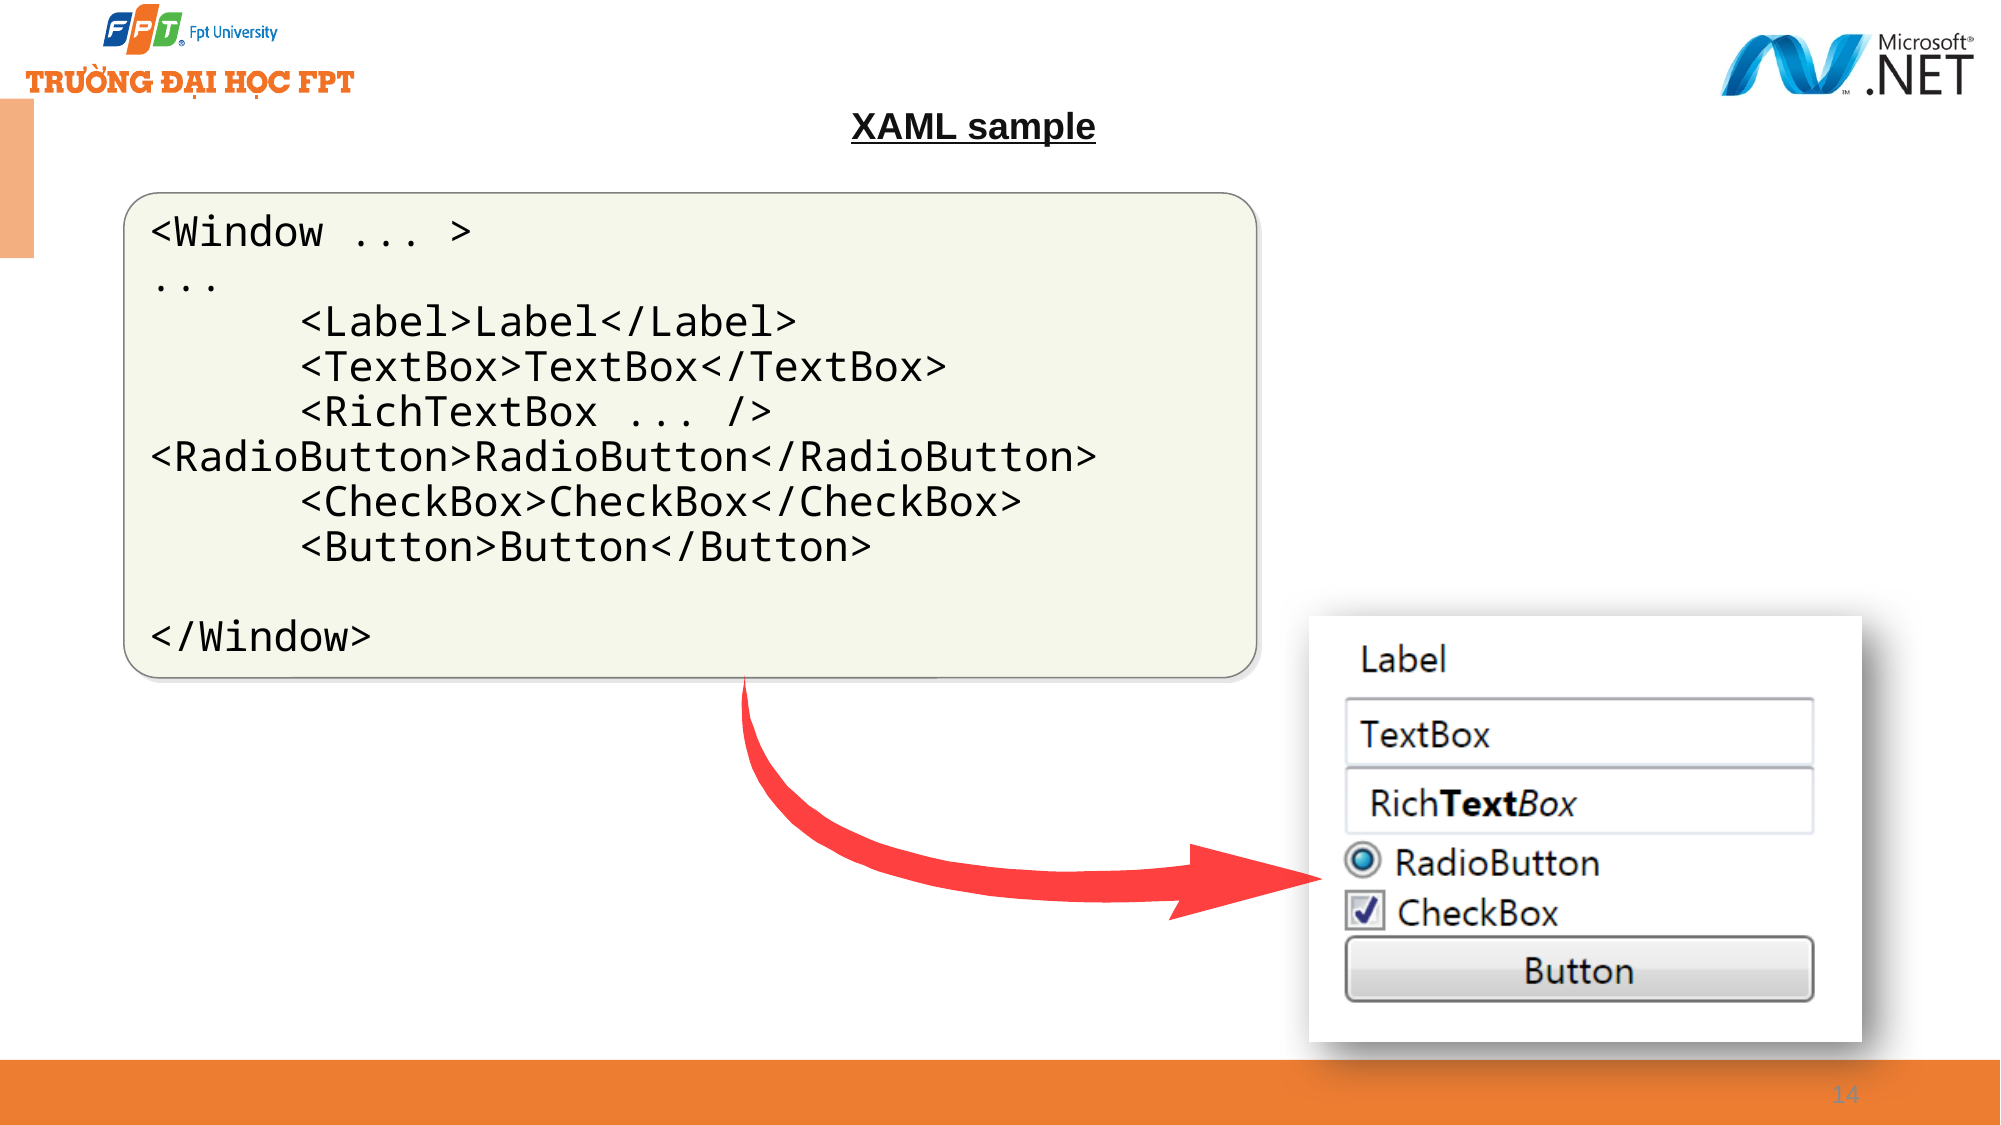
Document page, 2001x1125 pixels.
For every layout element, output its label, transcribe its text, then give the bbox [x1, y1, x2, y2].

text_box XAML sample [836, 94, 1311, 155]
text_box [123, 191, 1862, 1042]
slide_number 14 [1424, 1085, 1875, 1123]
picture [1685, 0, 2001, 129]
